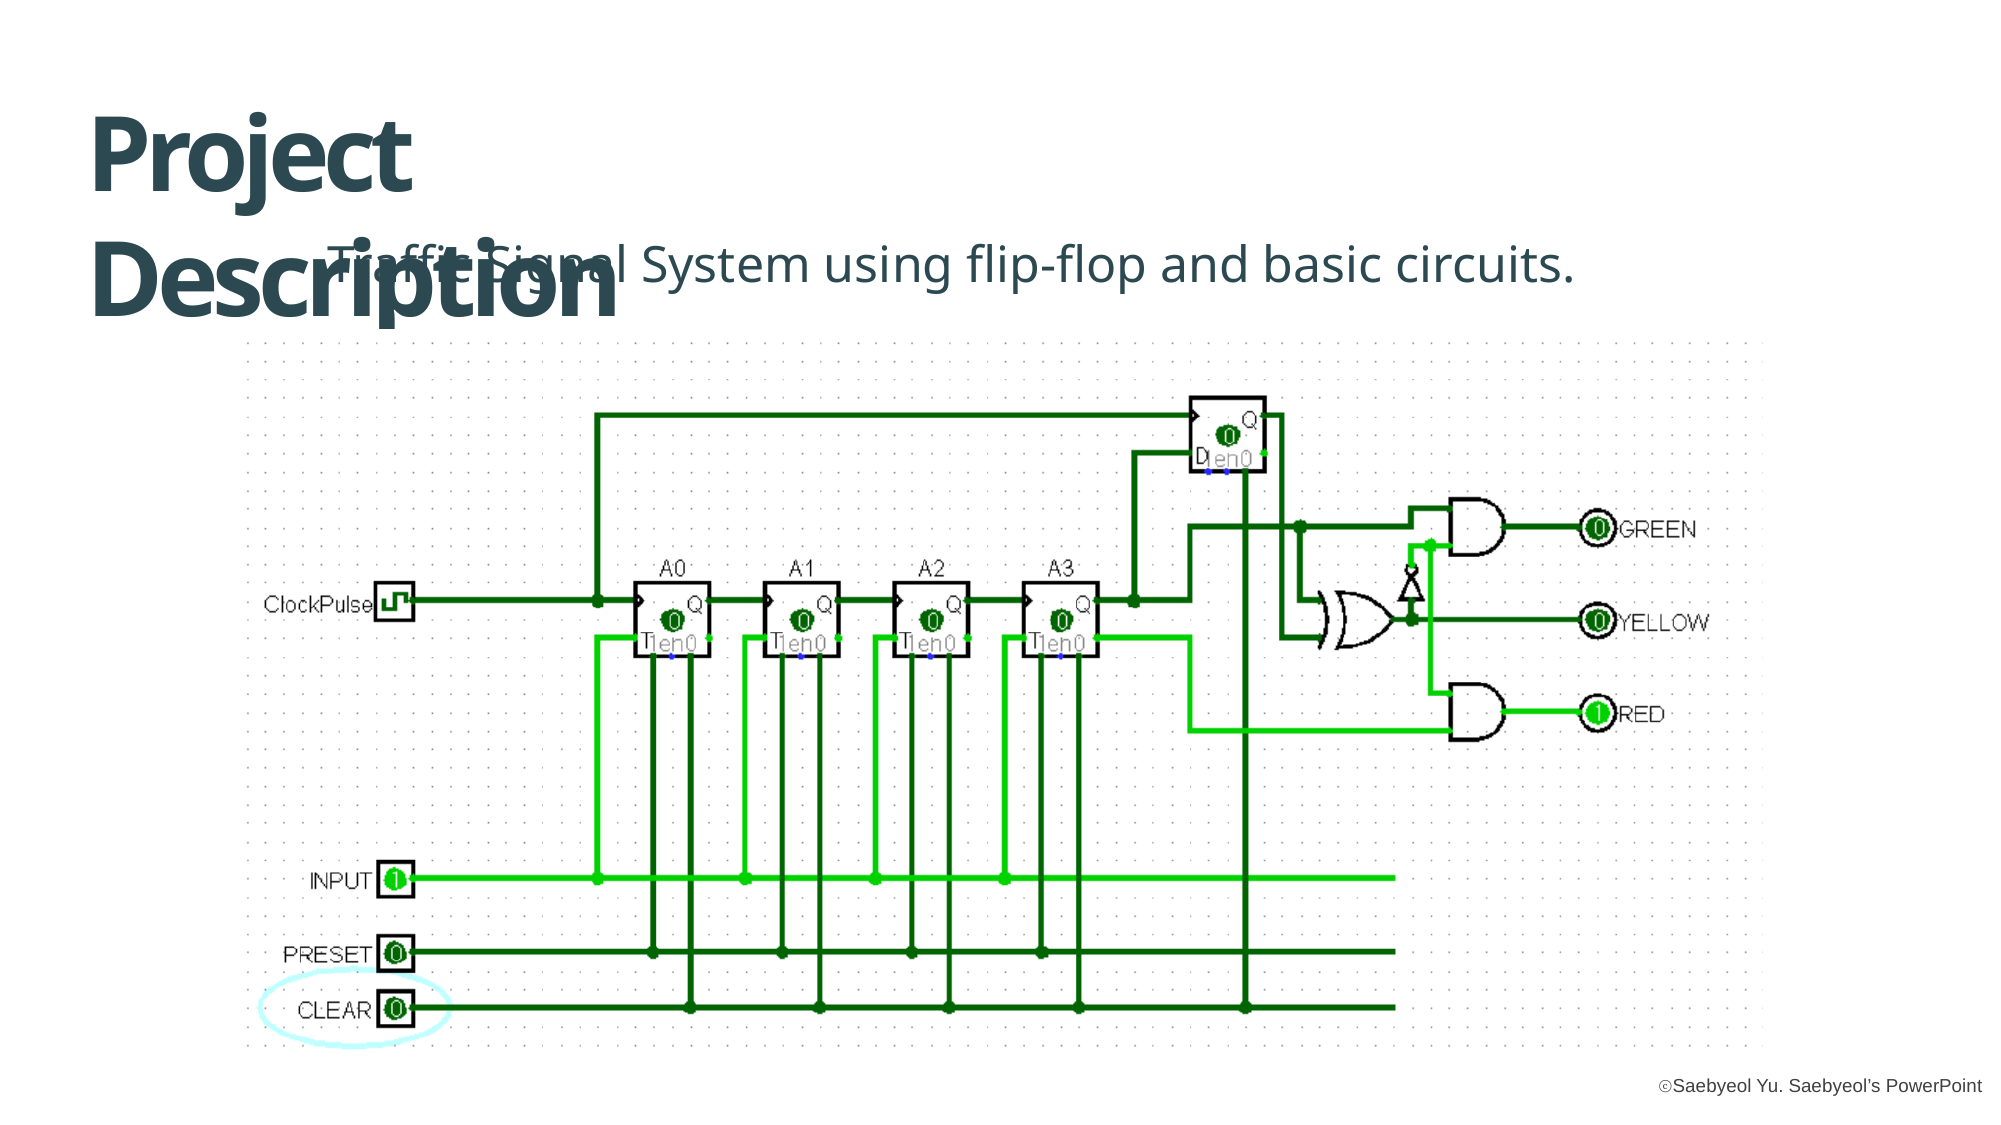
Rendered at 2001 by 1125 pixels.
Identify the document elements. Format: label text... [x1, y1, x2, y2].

text_box Project Description [71, 79, 977, 345]
text_box Traffic Signal System using flip-flop and basic circuits. [91, 225, 1813, 301]
picture [237, 329, 1763, 1062]
